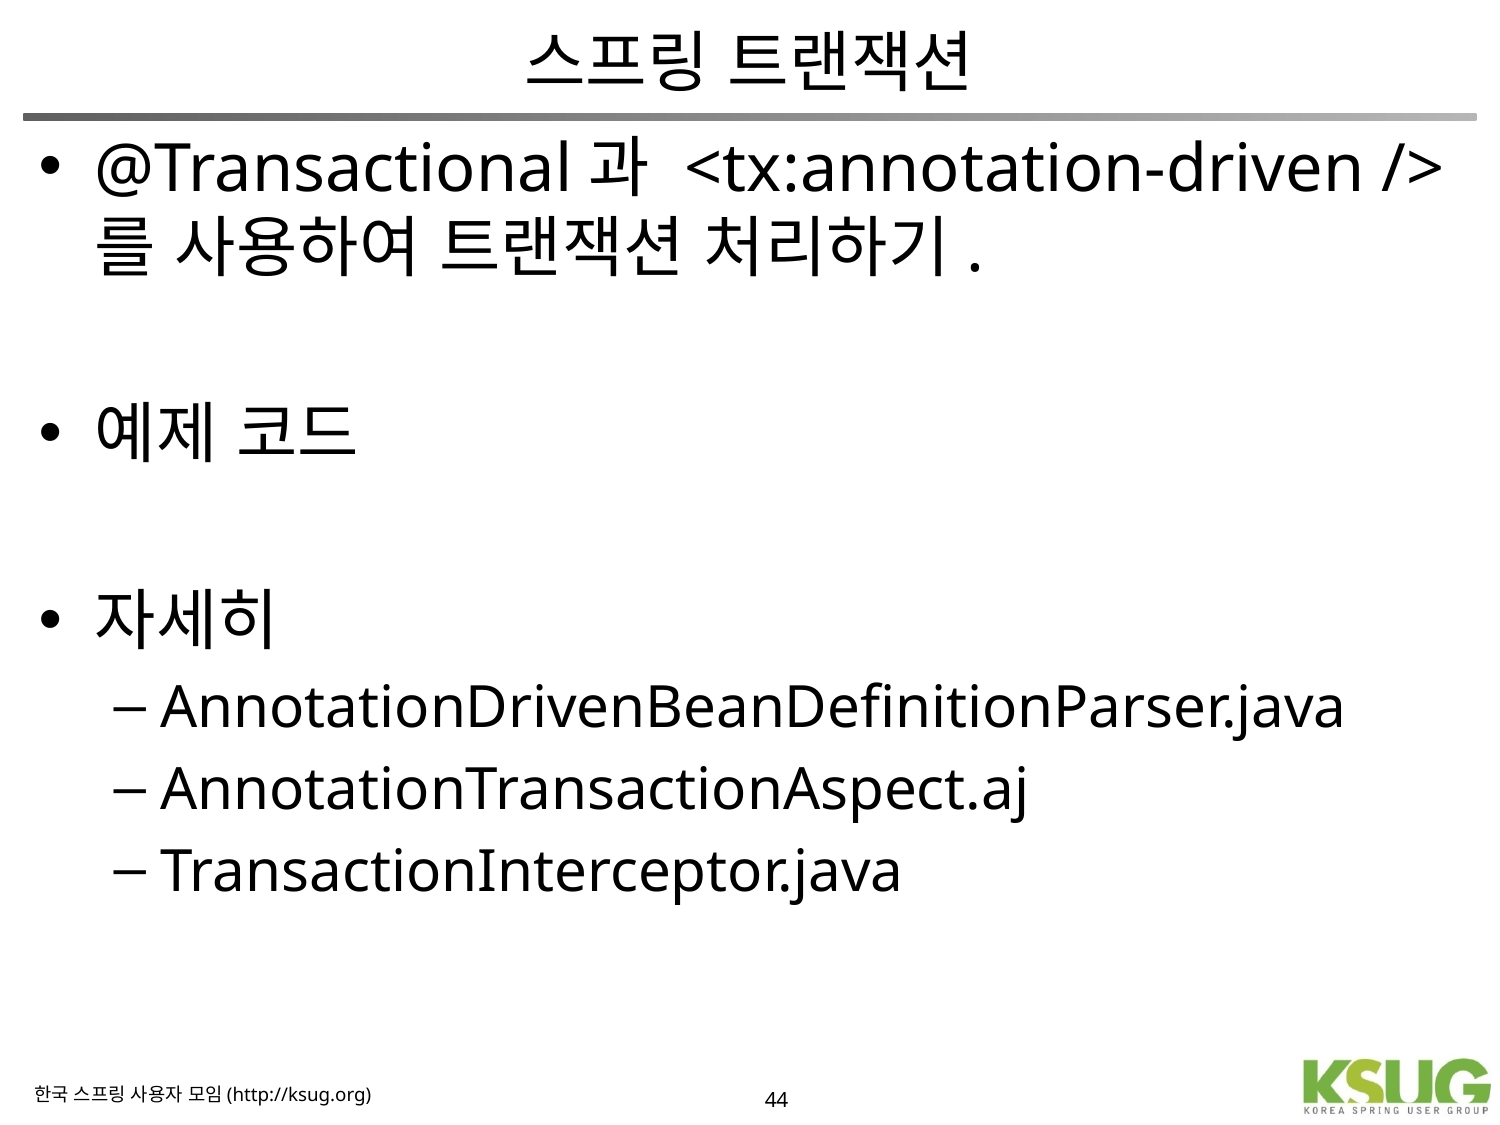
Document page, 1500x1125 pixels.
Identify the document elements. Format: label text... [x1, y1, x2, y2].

list @Transactional과 <tx:annotation-driven />를 사용하여 트랜잭션 처리하기. 예제 코드 자세히 AnnotationDrivenBeanDefinitionParser.java AnnotationTransactionAspect.aj TransactionInterceptor.java [23, 117, 1477, 1043]
picture [1300, 1055, 1492, 1118]
title 스프링 트랜잭션 [23, 11, 1477, 108]
